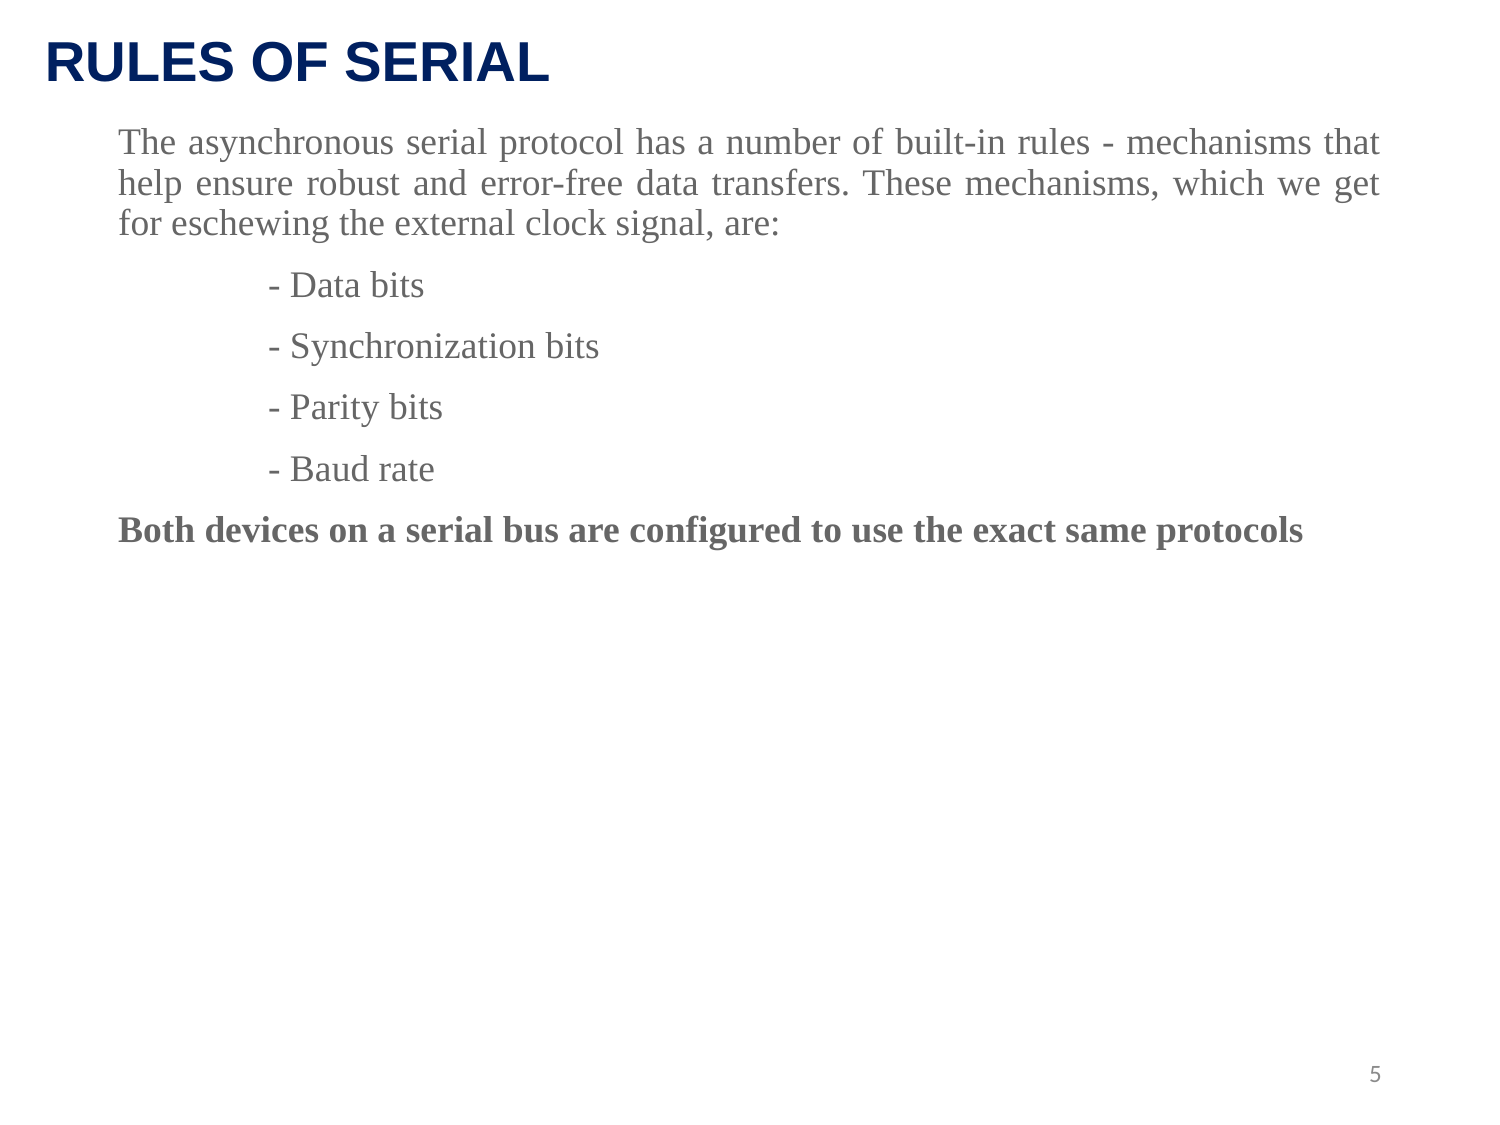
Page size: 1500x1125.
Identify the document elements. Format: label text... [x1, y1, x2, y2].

slide_number 5 [1059, 1042, 1397, 1103]
list The asynchronous serial protocol has a number of built-in rules - mechanisms that help ensure robust and error-free data transfers. These mechanisms, which we get for eschewing the external clock signal, are: - Data bits - Synchronization bits - Parity bits - Baud rate Both devices on a serial bus are configured to use the exact same protocols [103, 114, 1397, 1014]
text_box RULES OF SERIAL [30, 18, 1463, 101]
